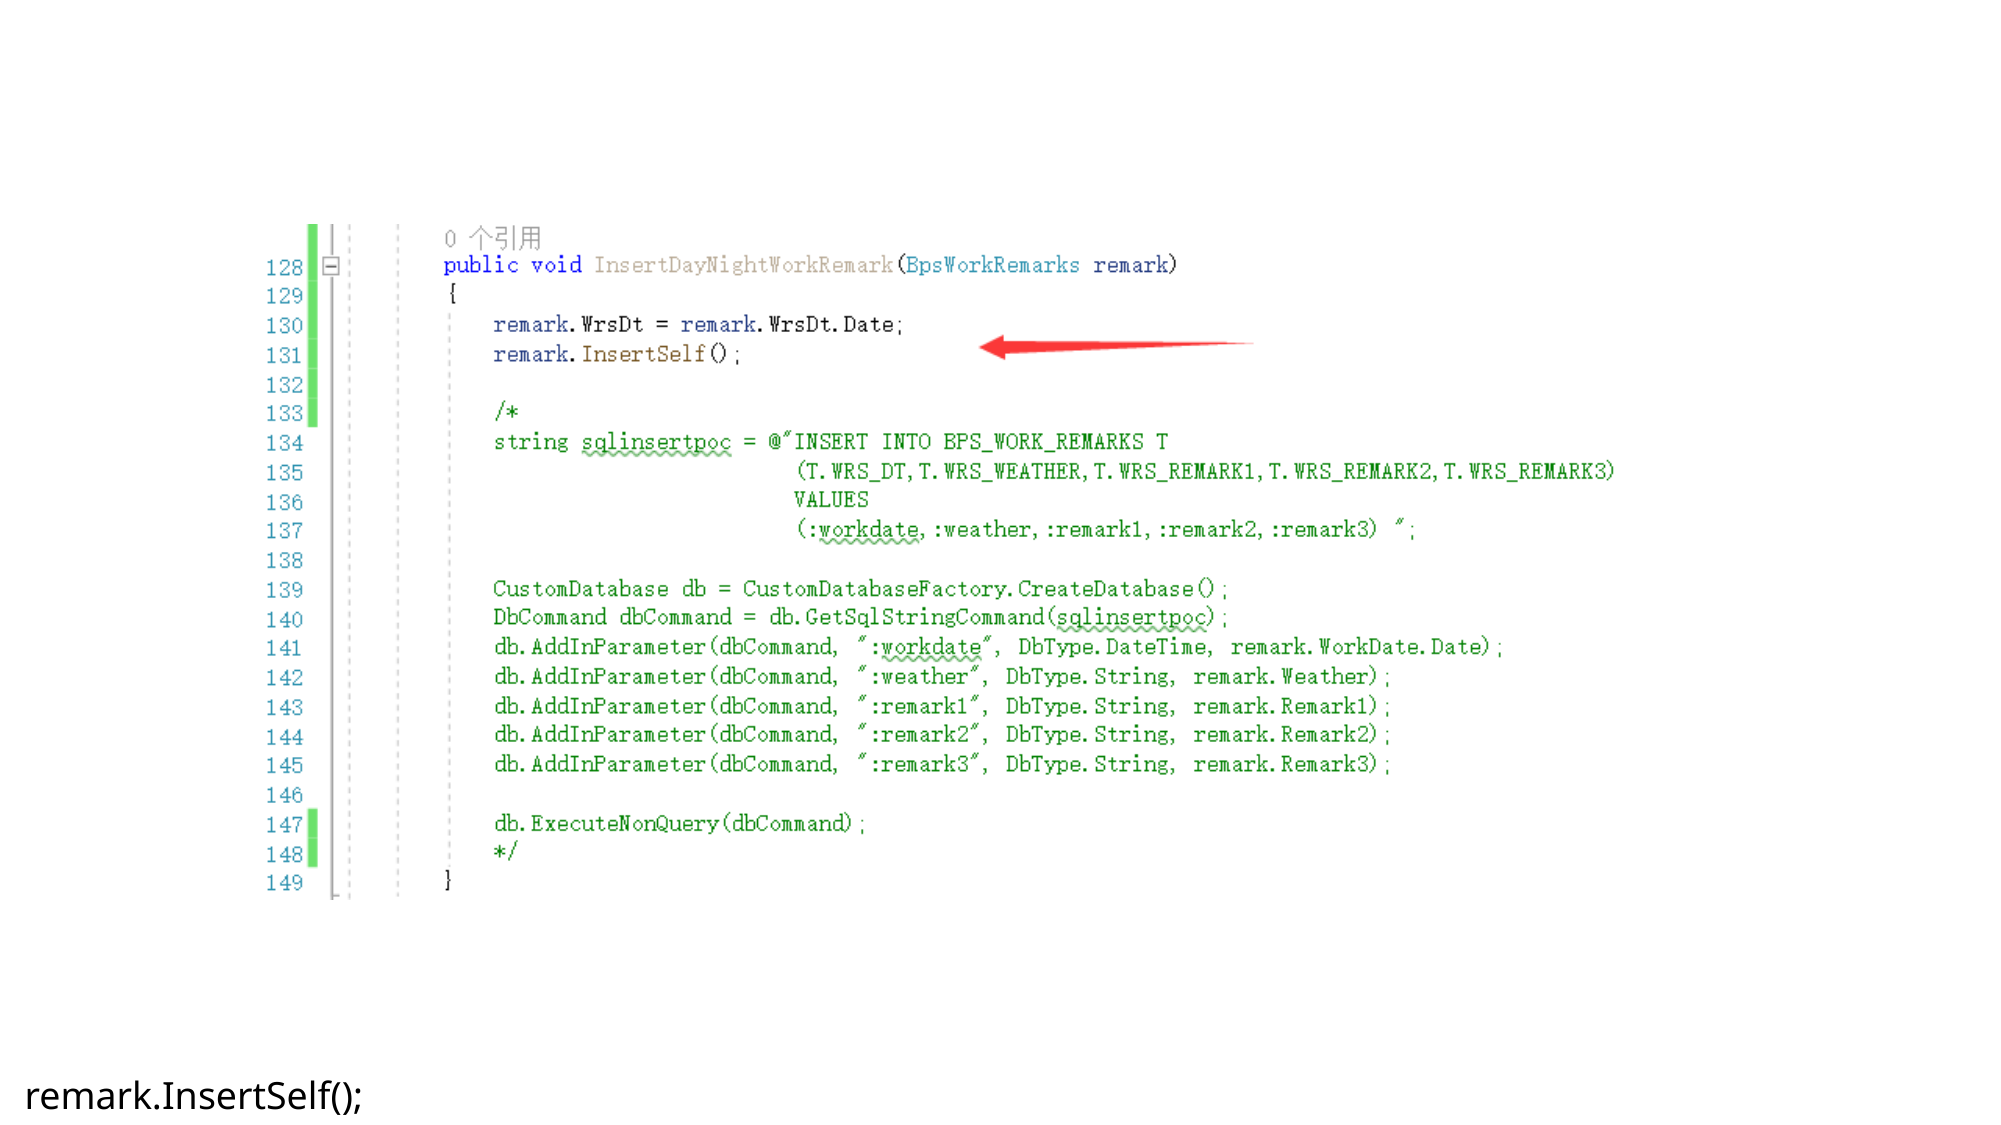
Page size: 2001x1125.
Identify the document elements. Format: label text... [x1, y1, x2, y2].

text_box remark.InsertSelf(); [0, 1064, 2000, 1125]
picture [231, 224, 1768, 900]
